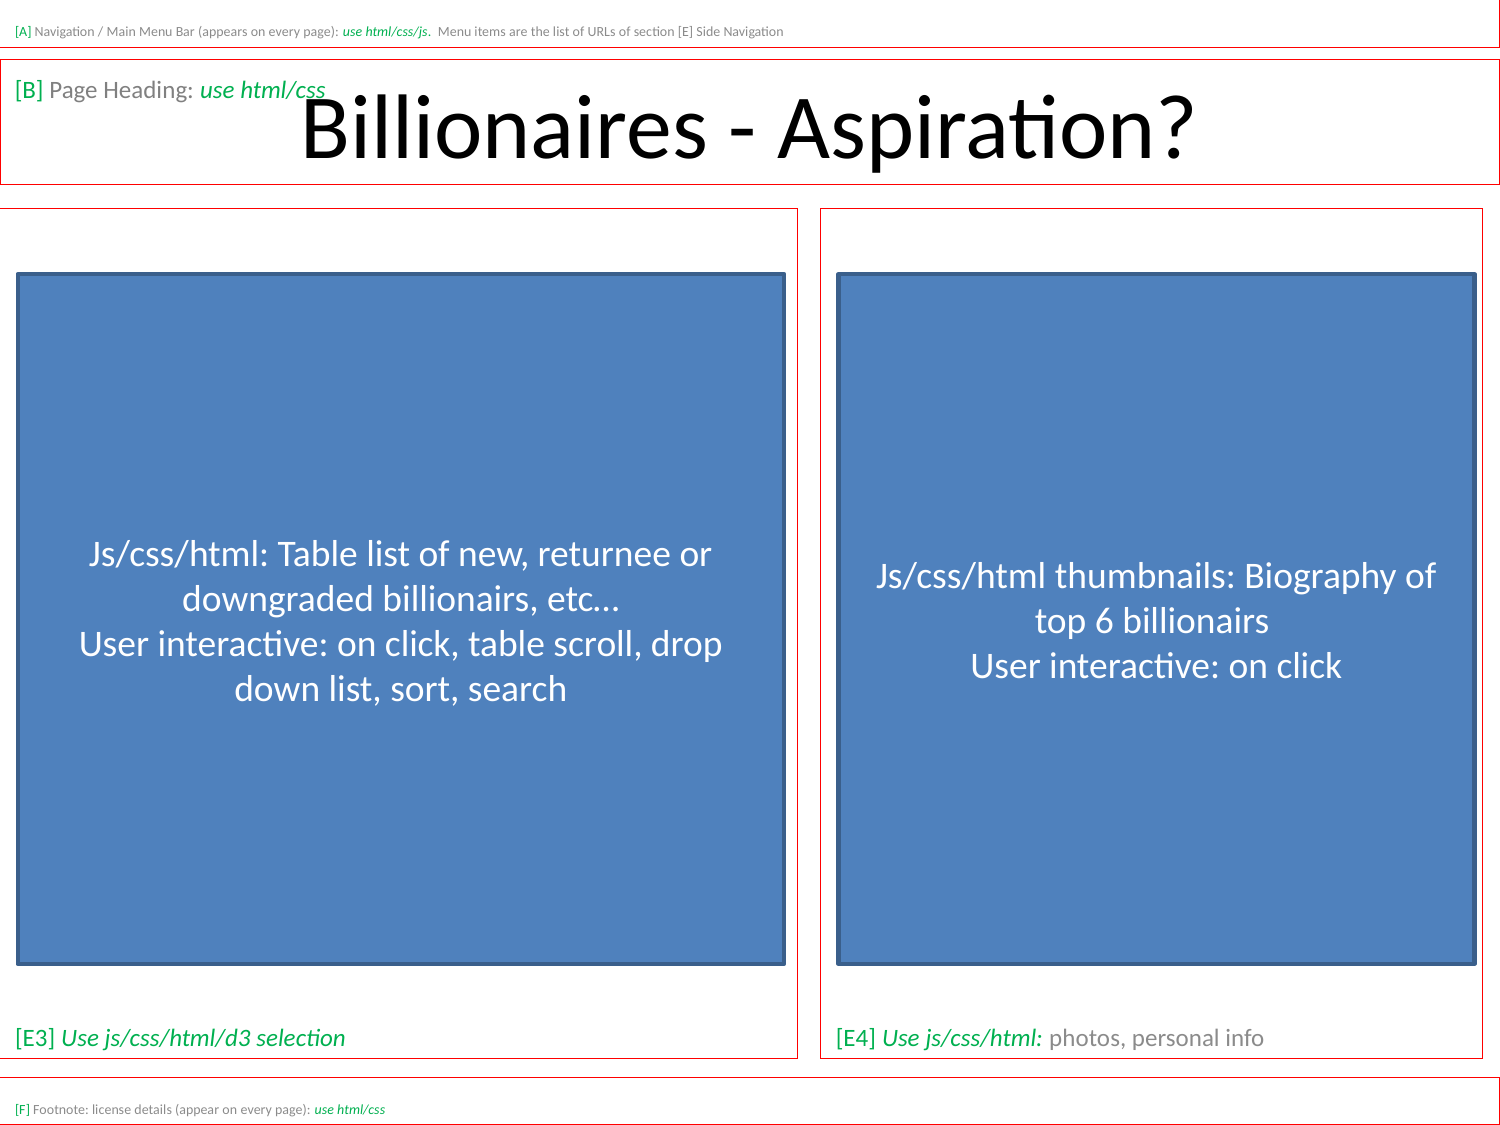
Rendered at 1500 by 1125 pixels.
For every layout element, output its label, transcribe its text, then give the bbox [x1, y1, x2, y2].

text_box Js/css/html thumbnails: Biography of top 6 billionairs User interactive: on click [836, 272, 1477, 966]
title Billionaires - Aspiration? [0, 59, 1500, 185]
text_box Js/css/html: Table list of new, returnee or downgraded billionairs, etc… User interactive: on click, table scroll, drop down list, sort, search [16, 272, 786, 966]
text_box [E4] Use js/css/html: photos, personal info [820, 208, 1483, 1059]
text_box [E3] Use js/css/html/d3 selection [0, 208, 798, 1059]
text_box [F] Footnote: license details (appear on every page): use html/css [0, 1077, 1500, 1125]
text_box [A] Navigation / Main Menu Bar (appears on every page): use html/css/js. Menu items are the list of URLs of section [E] Side Navigation [0, 0, 1500, 48]
text_box [B] Page Heading: use html/css [0, 66, 514, 112]
